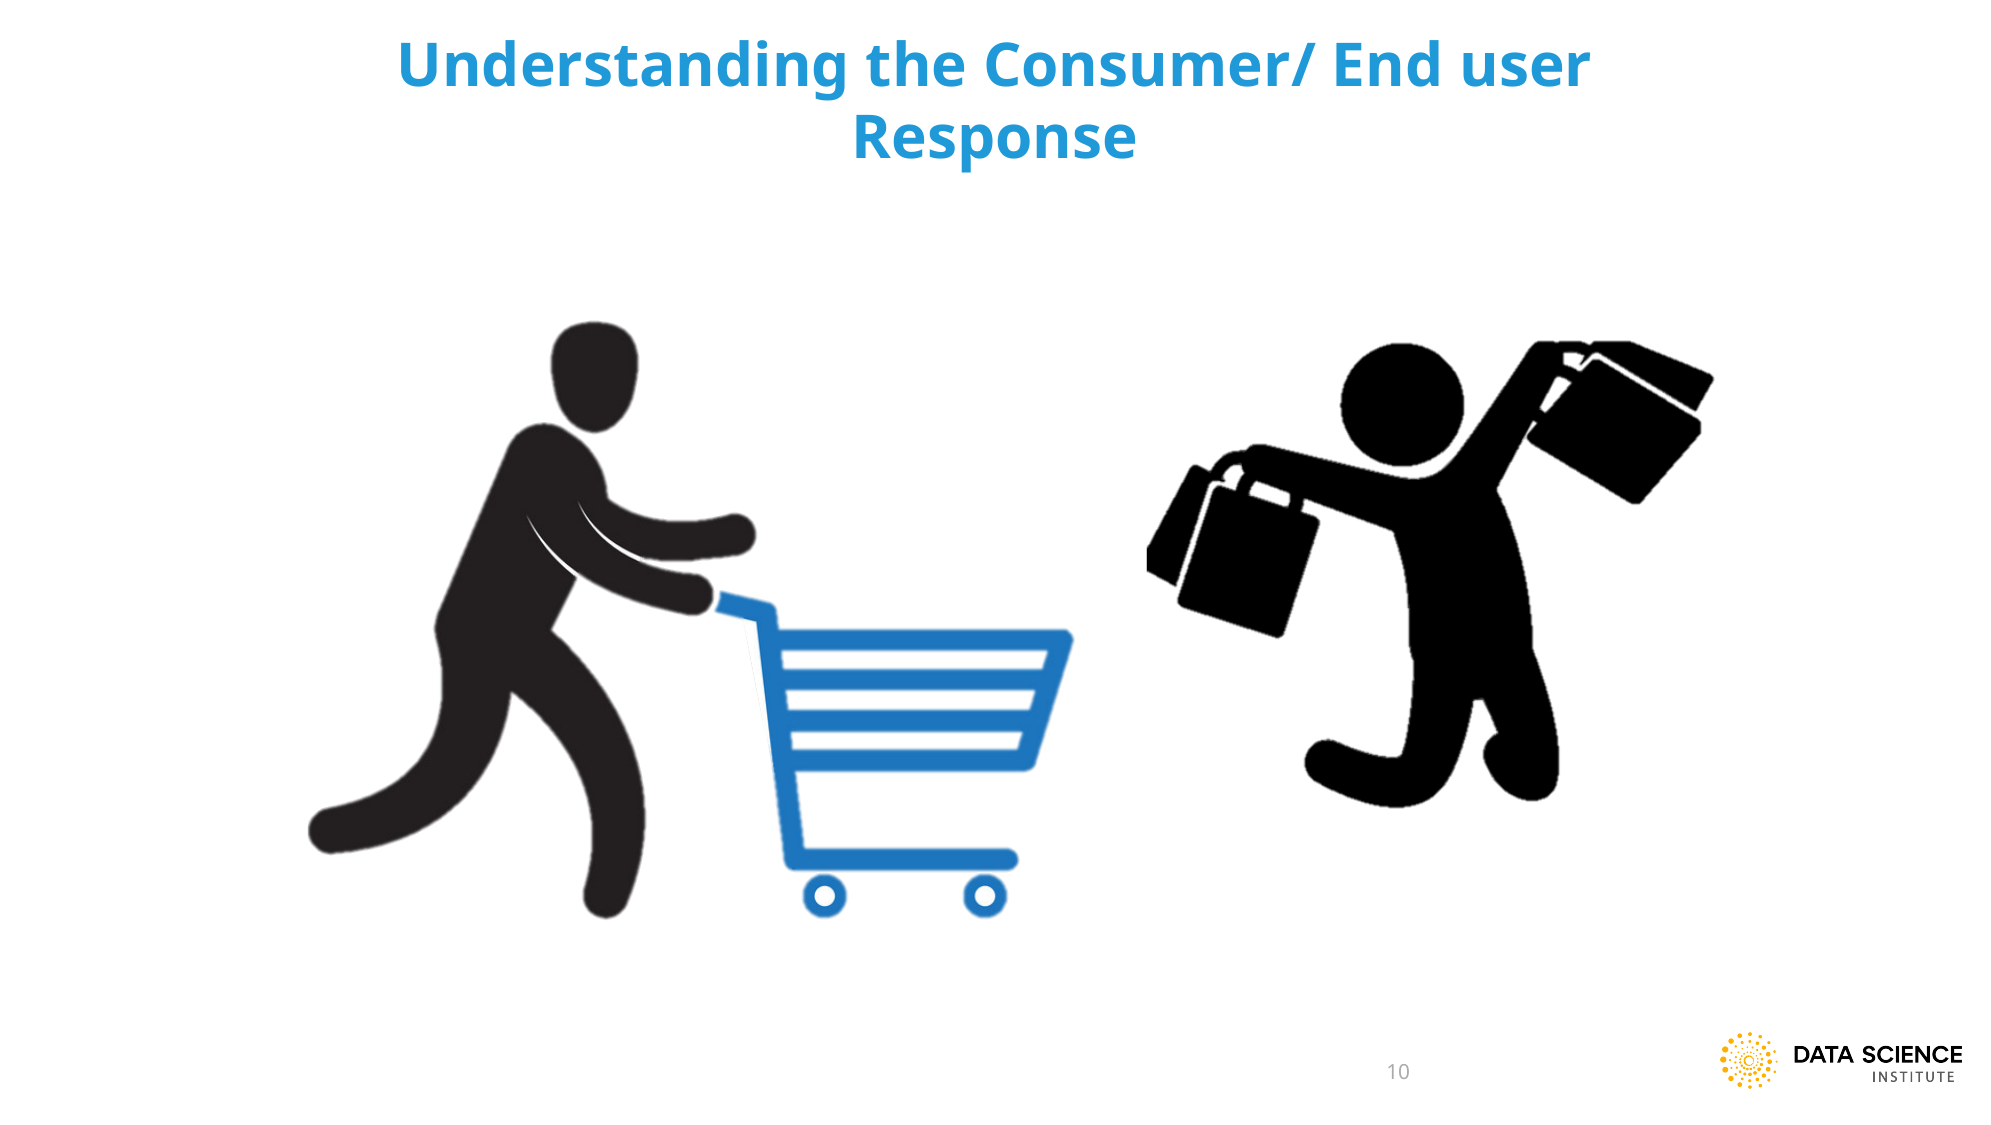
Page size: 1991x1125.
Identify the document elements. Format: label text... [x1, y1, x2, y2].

slide_number 10 [1074, 1042, 1425, 1103]
text_box Understanding the Consumer/ End user Response [320, 34, 1670, 163]
picture [307, 273, 1742, 936]
picture [1720, 1032, 1962, 1089]
